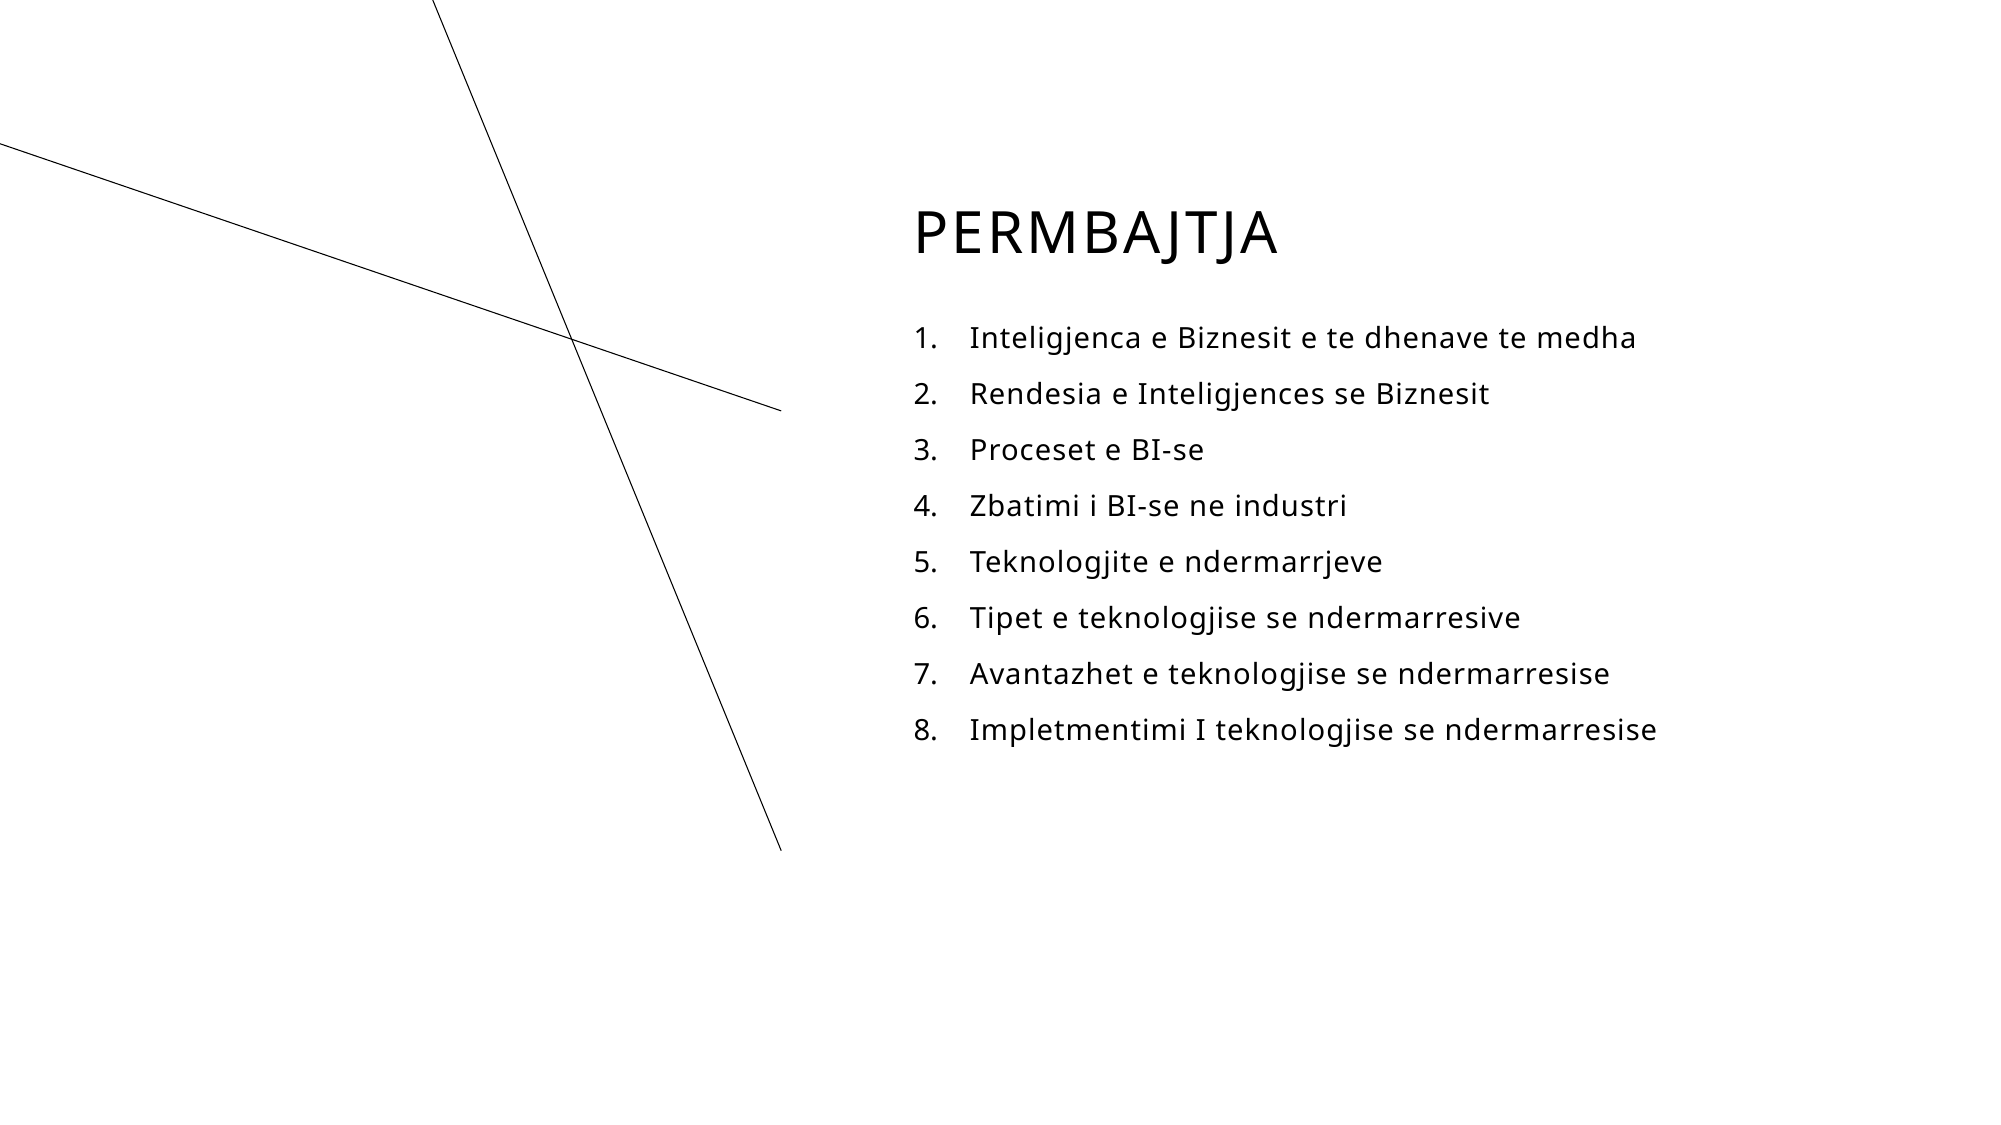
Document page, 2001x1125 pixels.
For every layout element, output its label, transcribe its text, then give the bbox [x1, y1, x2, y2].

title Permbajtja [898, 76, 1737, 275]
list Inteligjenca e Biznesit e te dhenave te medha Rendesia e Inteligjences se Biznesit Proceset e BI-se Zbatimi i BI-se ne industri Teknologjite e ndermarrjeve Tipet e teknologjise se ndermarresive Avantazhet e teknologjise se ndermarresise Impletmentimi I teknologjise se ndermarresise [898, 312, 1737, 947]
